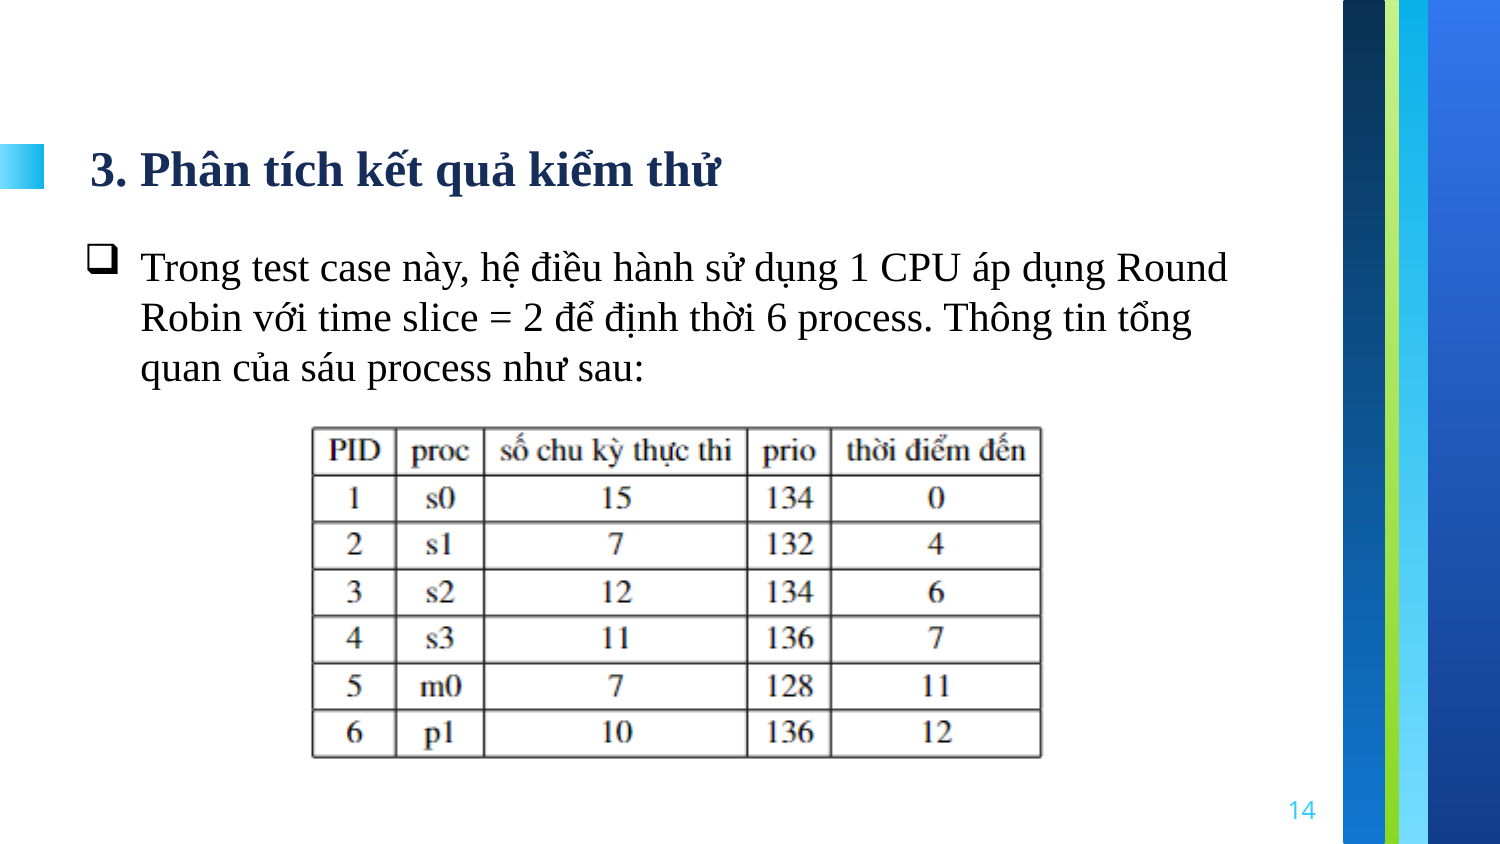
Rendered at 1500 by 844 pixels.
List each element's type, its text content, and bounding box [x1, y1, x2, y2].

title 3. Phân tích kết quả kiểm thử [75, 92, 945, 212]
slide_number 14 [1241, 779, 1332, 844]
text_box Trong test case này, hệ điều hành sử dụng 1 CPU áp dụng Round Robin với time slice = 2 để định thời 6 process. Thông tin tổng quan của sáu process như sau: [69, 224, 1287, 767]
text_box [75, 237, 1293, 780]
picture [306, 421, 1054, 767]
